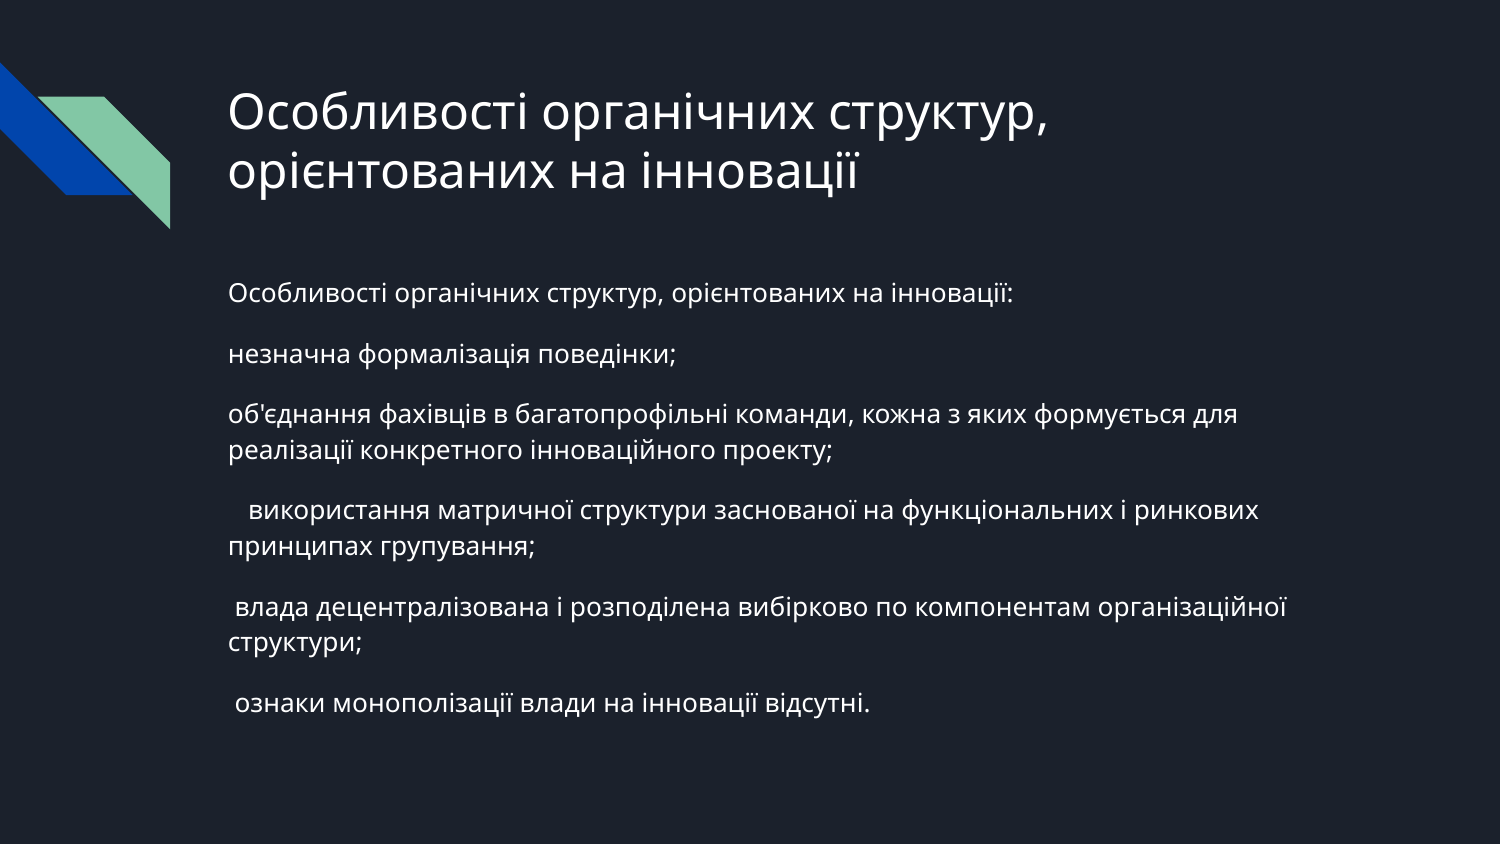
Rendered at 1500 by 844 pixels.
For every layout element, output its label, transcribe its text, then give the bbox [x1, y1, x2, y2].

list Особливості органічних структур, орієнтованих на інновації: незначна формалізація поведінки; об'єднання фахівців в багатопрофільні команди, кожна з яких формується для реалізації конкретного інноваційного проекту; використання матричної структури заснованої на функціональних і ринкових принципах групування; влада децентралізована і розподілена вибірково по компонентам організаційної структури; ознаки монополізації влади на інновації відсутні. [212, 257, 1368, 735]
title Особливості органічних структур, орієнтованих на інновації [212, 64, 1368, 215]
